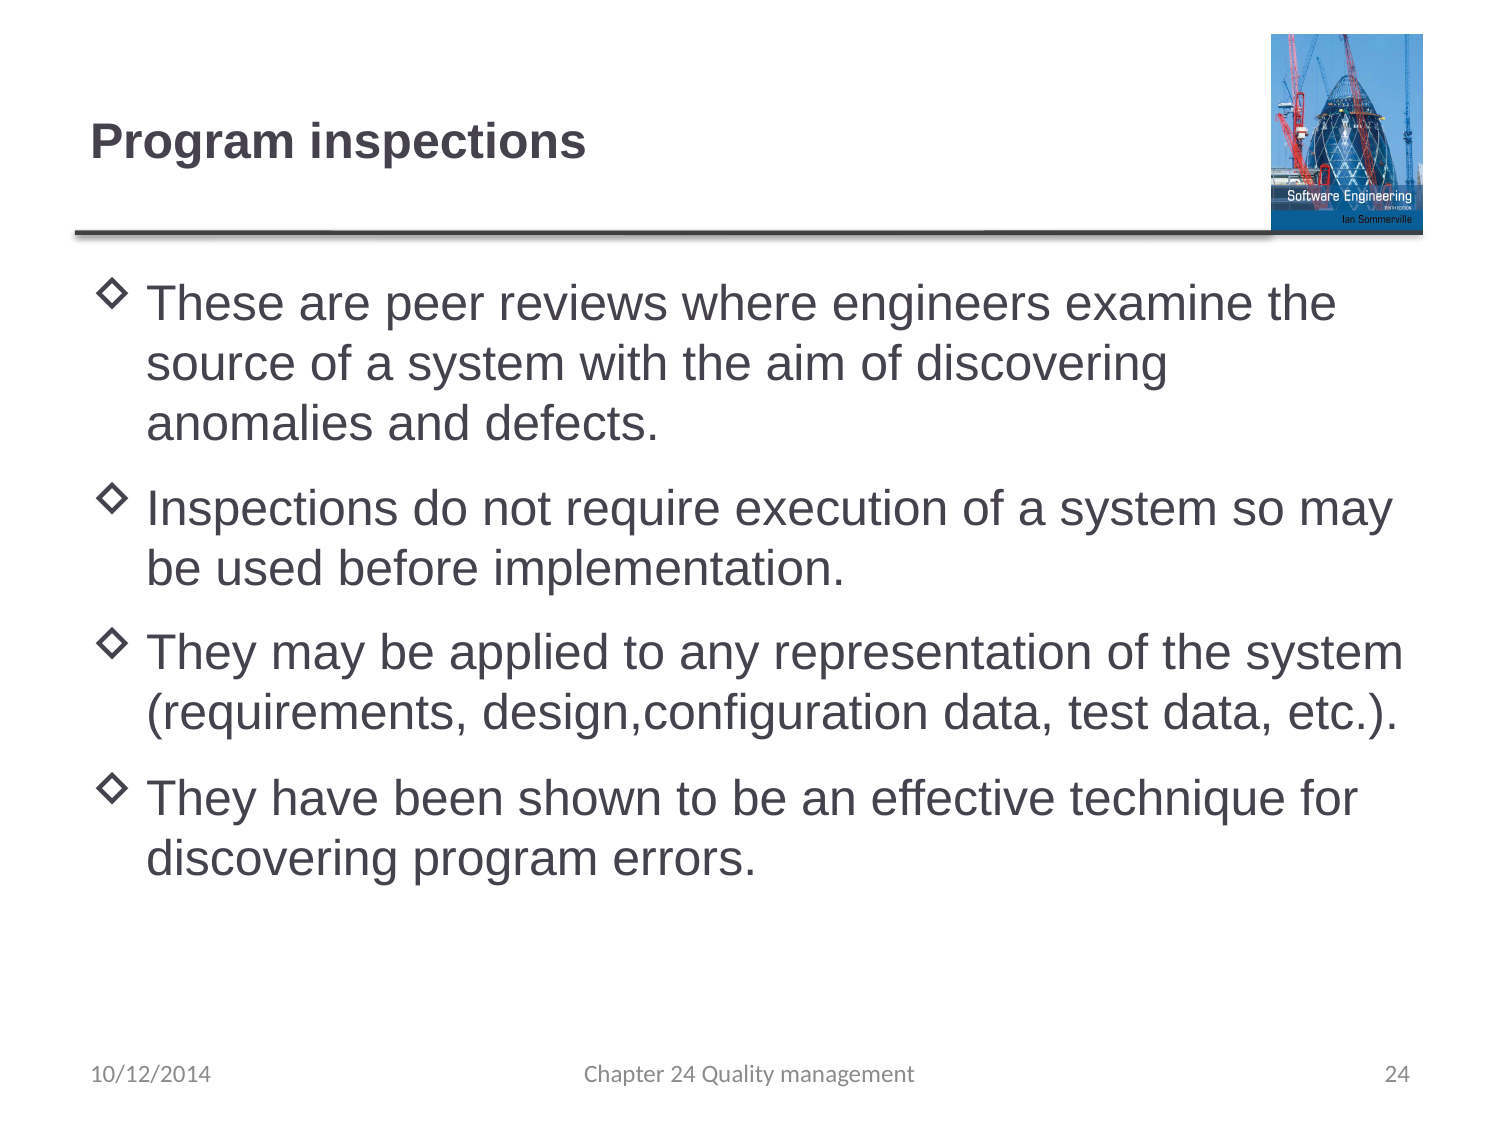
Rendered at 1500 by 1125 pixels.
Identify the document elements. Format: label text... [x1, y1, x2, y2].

picture [1271, 34, 1423, 230]
list These are peer reviews where engineers examine the source of a system with the aim of discovering anomalies and defects. Inspections do not require execution of a system so may be used before implementation. They may be applied to any representation of the system (requirements, design,configuration data, test data, etc.). They have been shown to be an effective technique for discovering program errors. [75, 262, 1425, 1005]
title Program inspections [74, 44, 1272, 233]
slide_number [75, 1042, 425, 1103]
footer Chapter 24 Quality management [512, 1042, 988, 1103]
slide_number 24 [1074, 1042, 1425, 1103]
